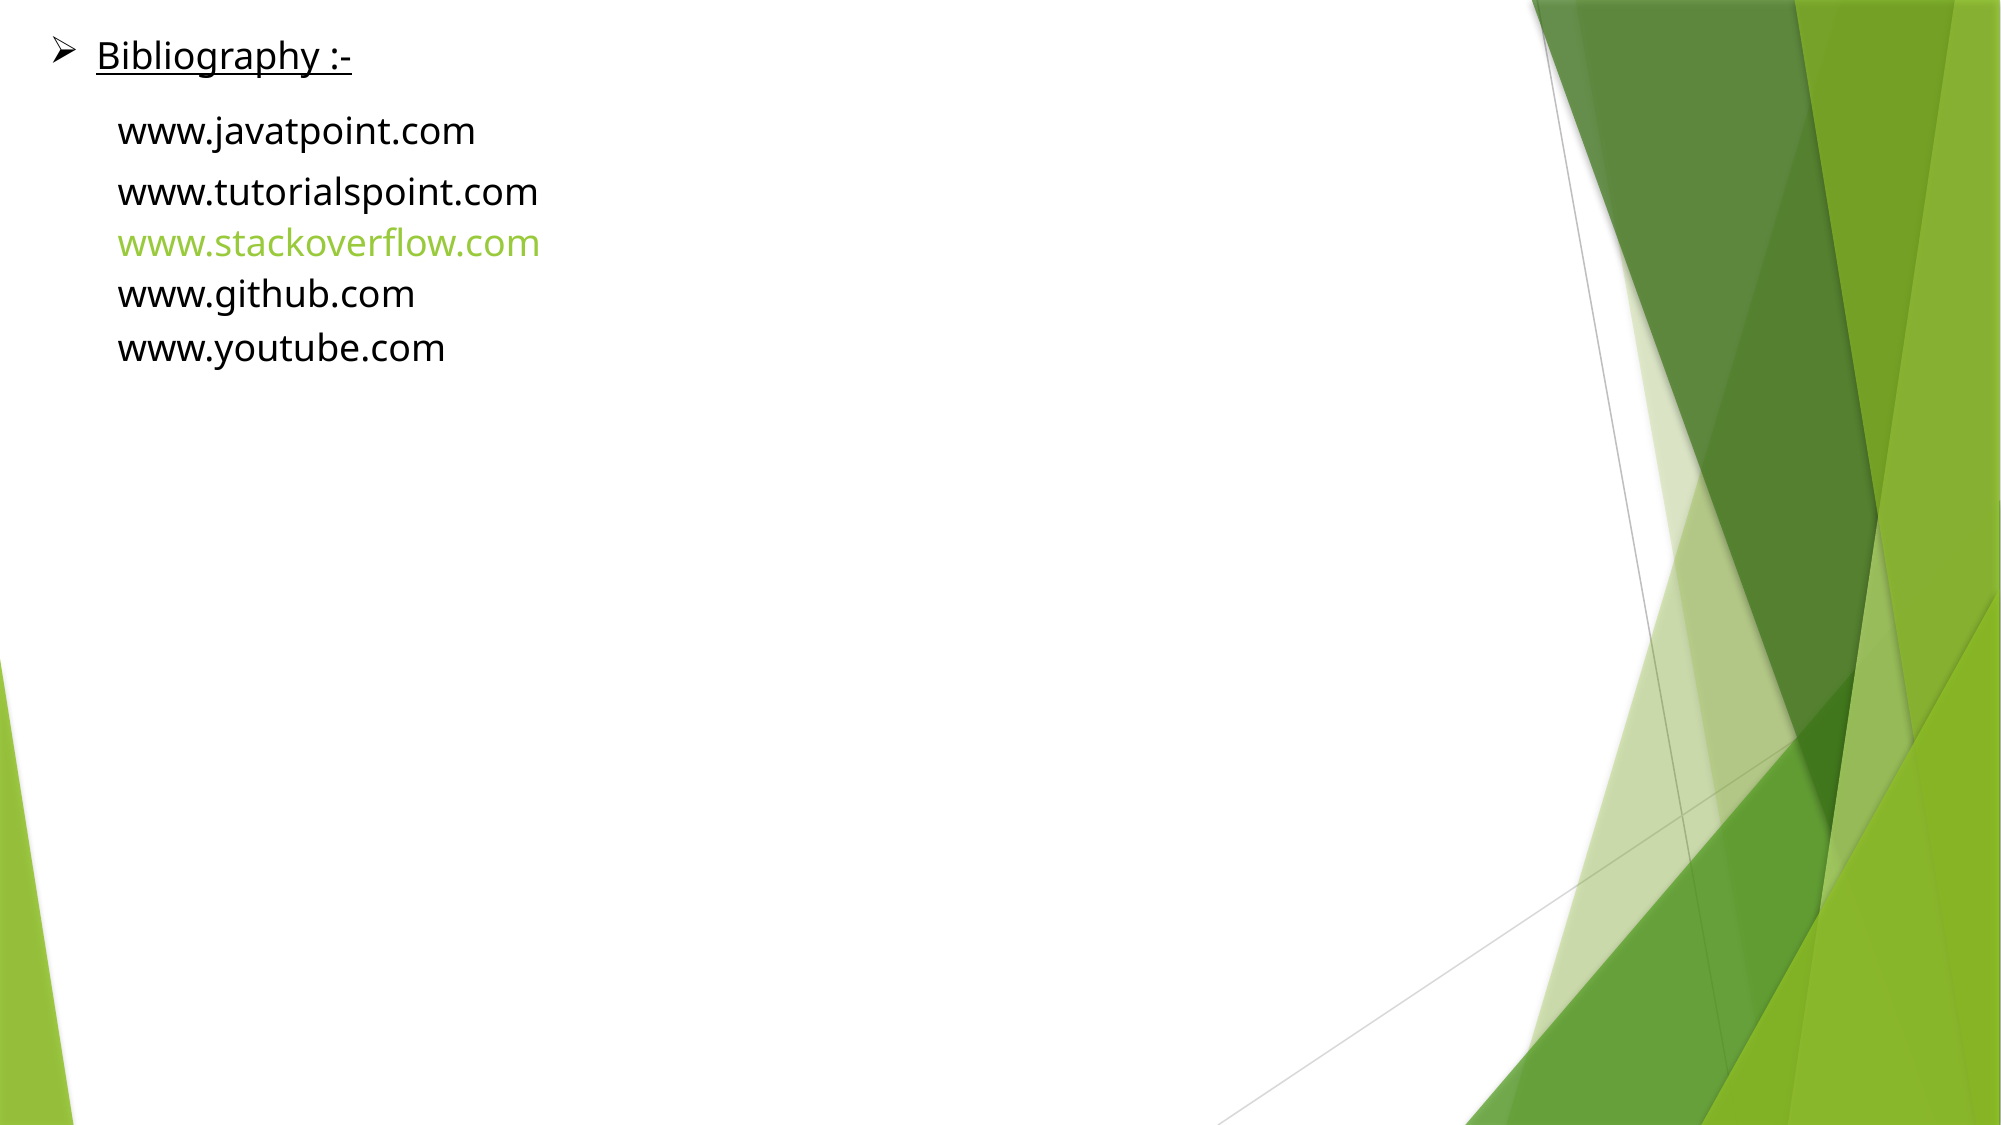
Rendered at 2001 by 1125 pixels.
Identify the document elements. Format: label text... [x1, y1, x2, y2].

text_box Bibliography :- [34, 24, 525, 85]
text_box www.tutorialspoint.com [102, 115, 1104, 166]
text_box www.stackoverflow.com www.github.com [102, 166, 1104, 316]
text_box www.youtube.com [102, 316, 1104, 377]
text_box www.javatpoint.com [102, 54, 1104, 115]
